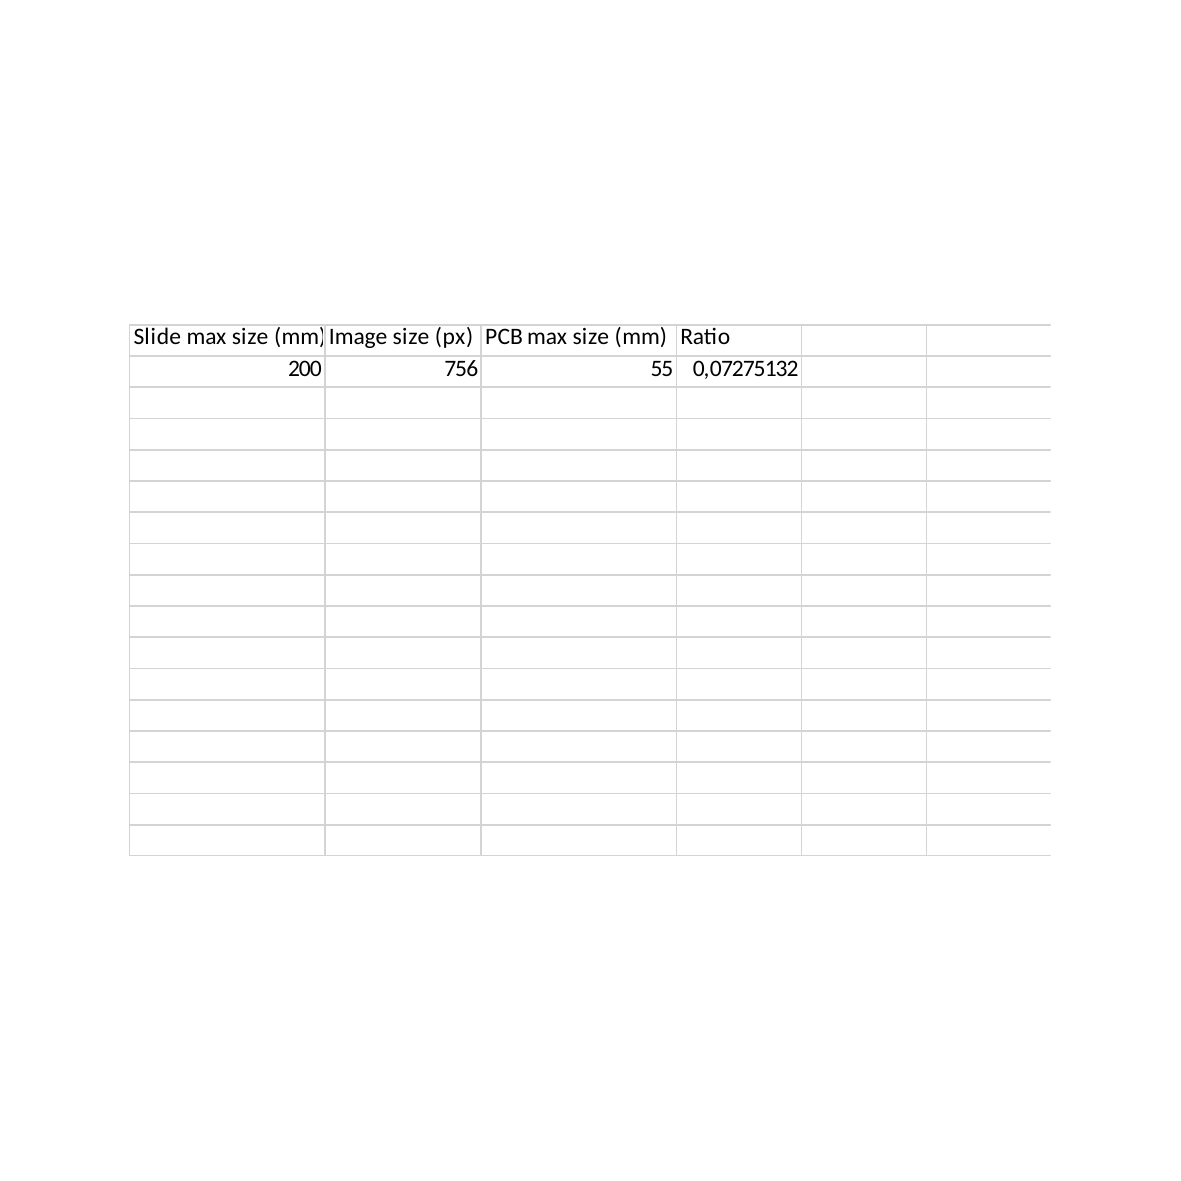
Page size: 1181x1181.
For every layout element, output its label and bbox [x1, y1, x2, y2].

text_box [128, 324, 1053, 857]
